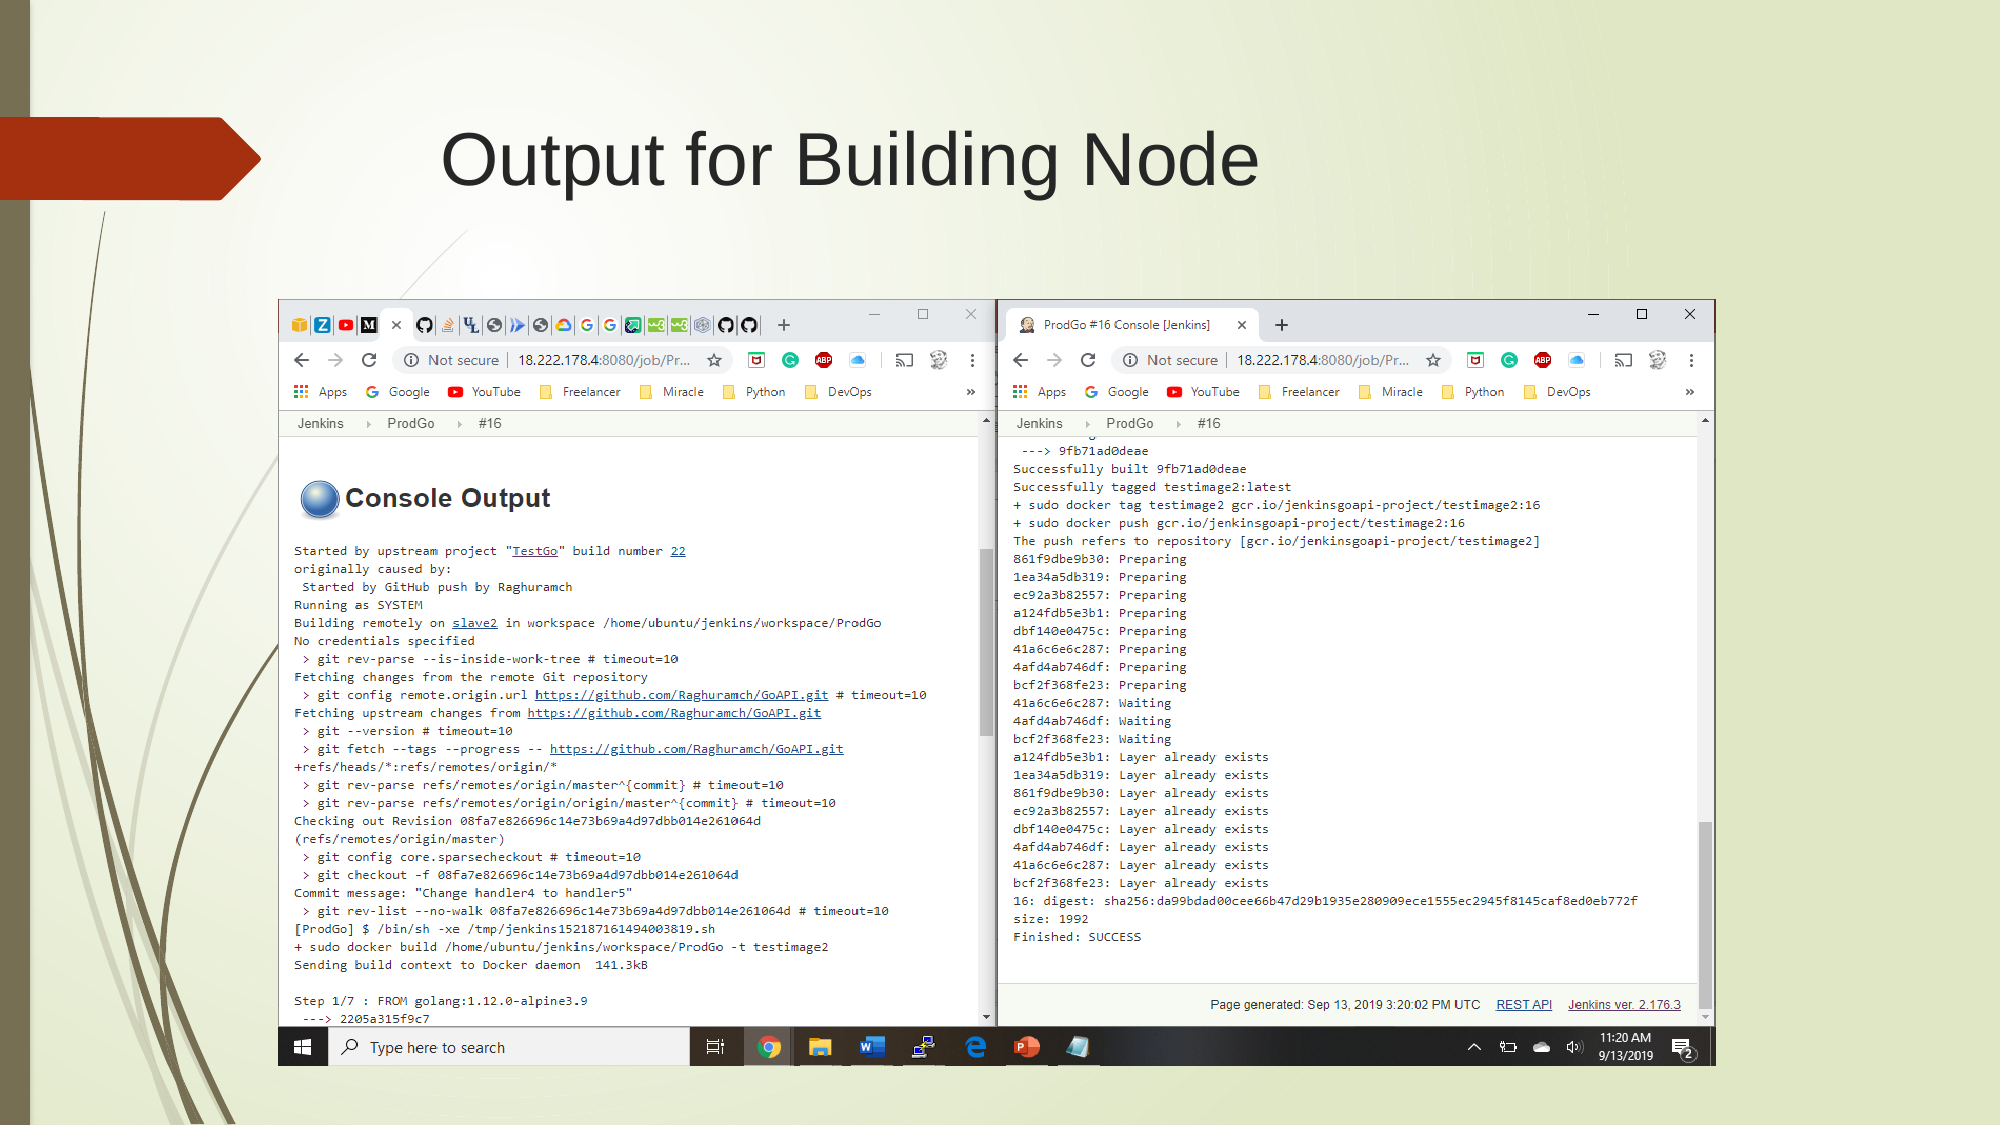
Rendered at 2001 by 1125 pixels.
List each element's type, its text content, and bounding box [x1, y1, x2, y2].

title Output for Building Node [425, 102, 1888, 313]
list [277, 299, 1716, 1066]
